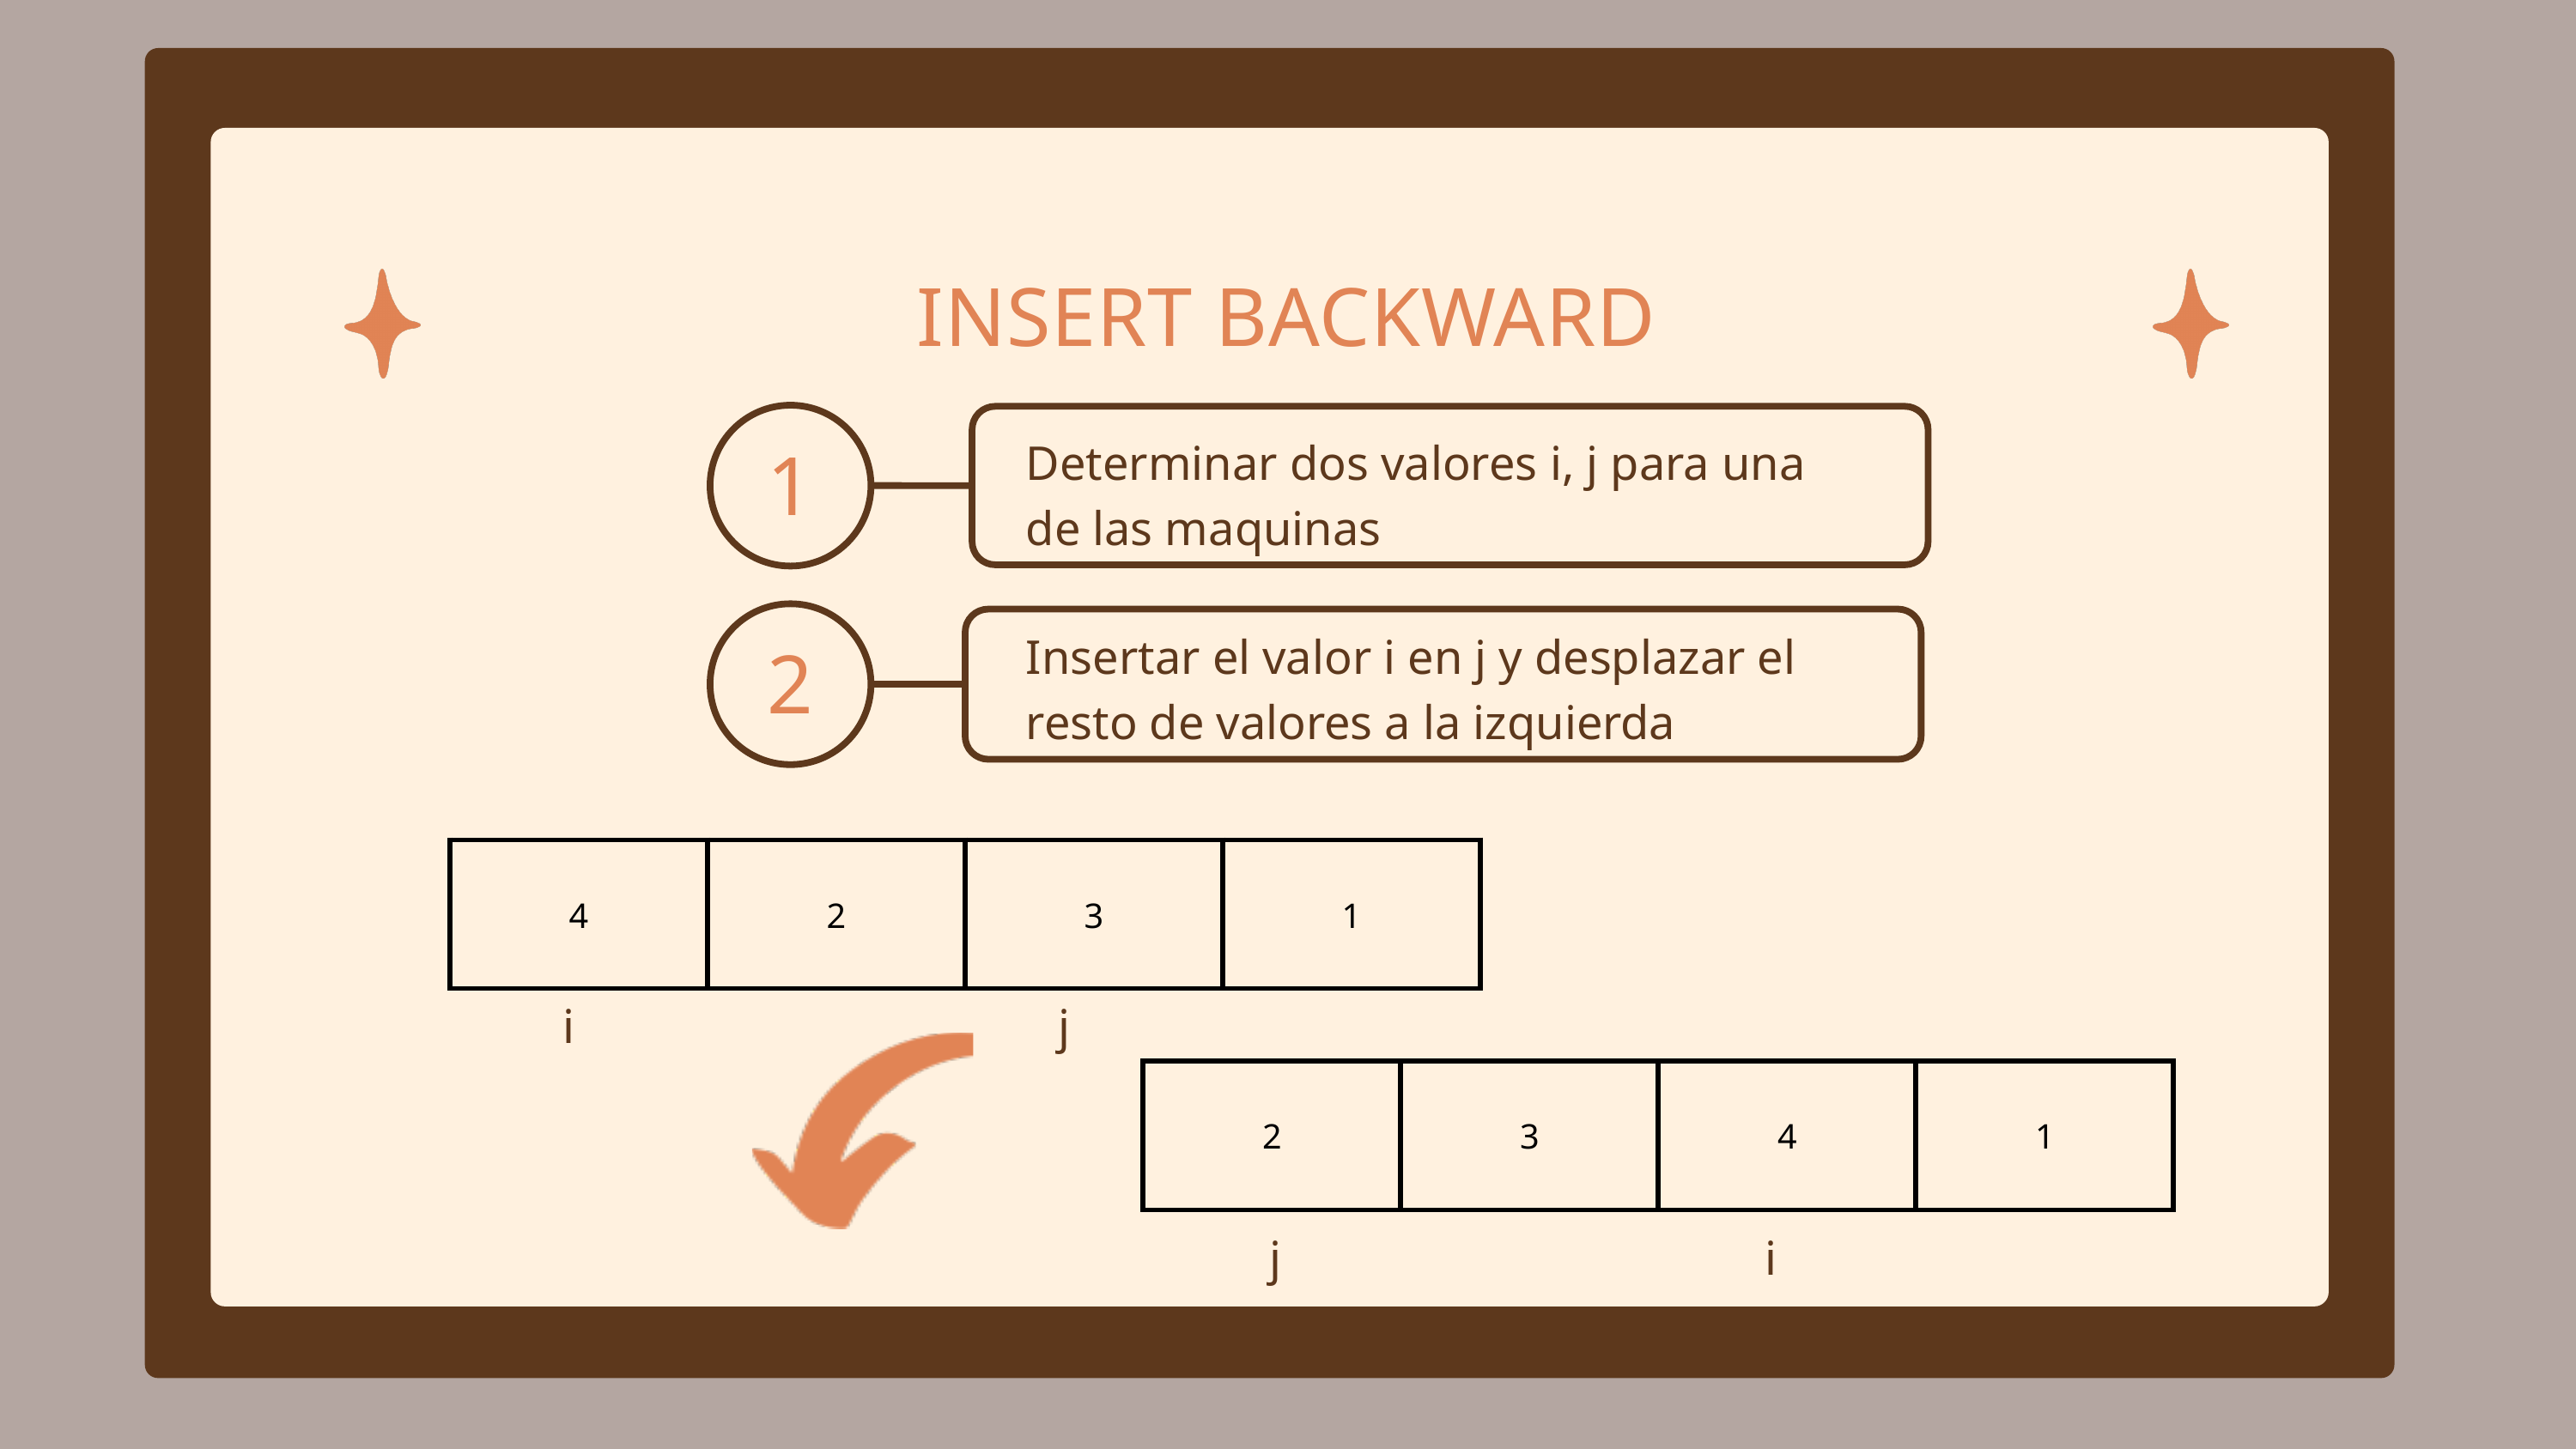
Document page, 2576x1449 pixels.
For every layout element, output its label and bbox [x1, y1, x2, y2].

text_box [971, 406, 1929, 566]
text_box [210, 127, 2330, 1307]
text_box [709, 603, 872, 765]
text_box [709, 404, 872, 567]
text_box [964, 609, 1922, 760]
text_box [144, 47, 2395, 1379]
